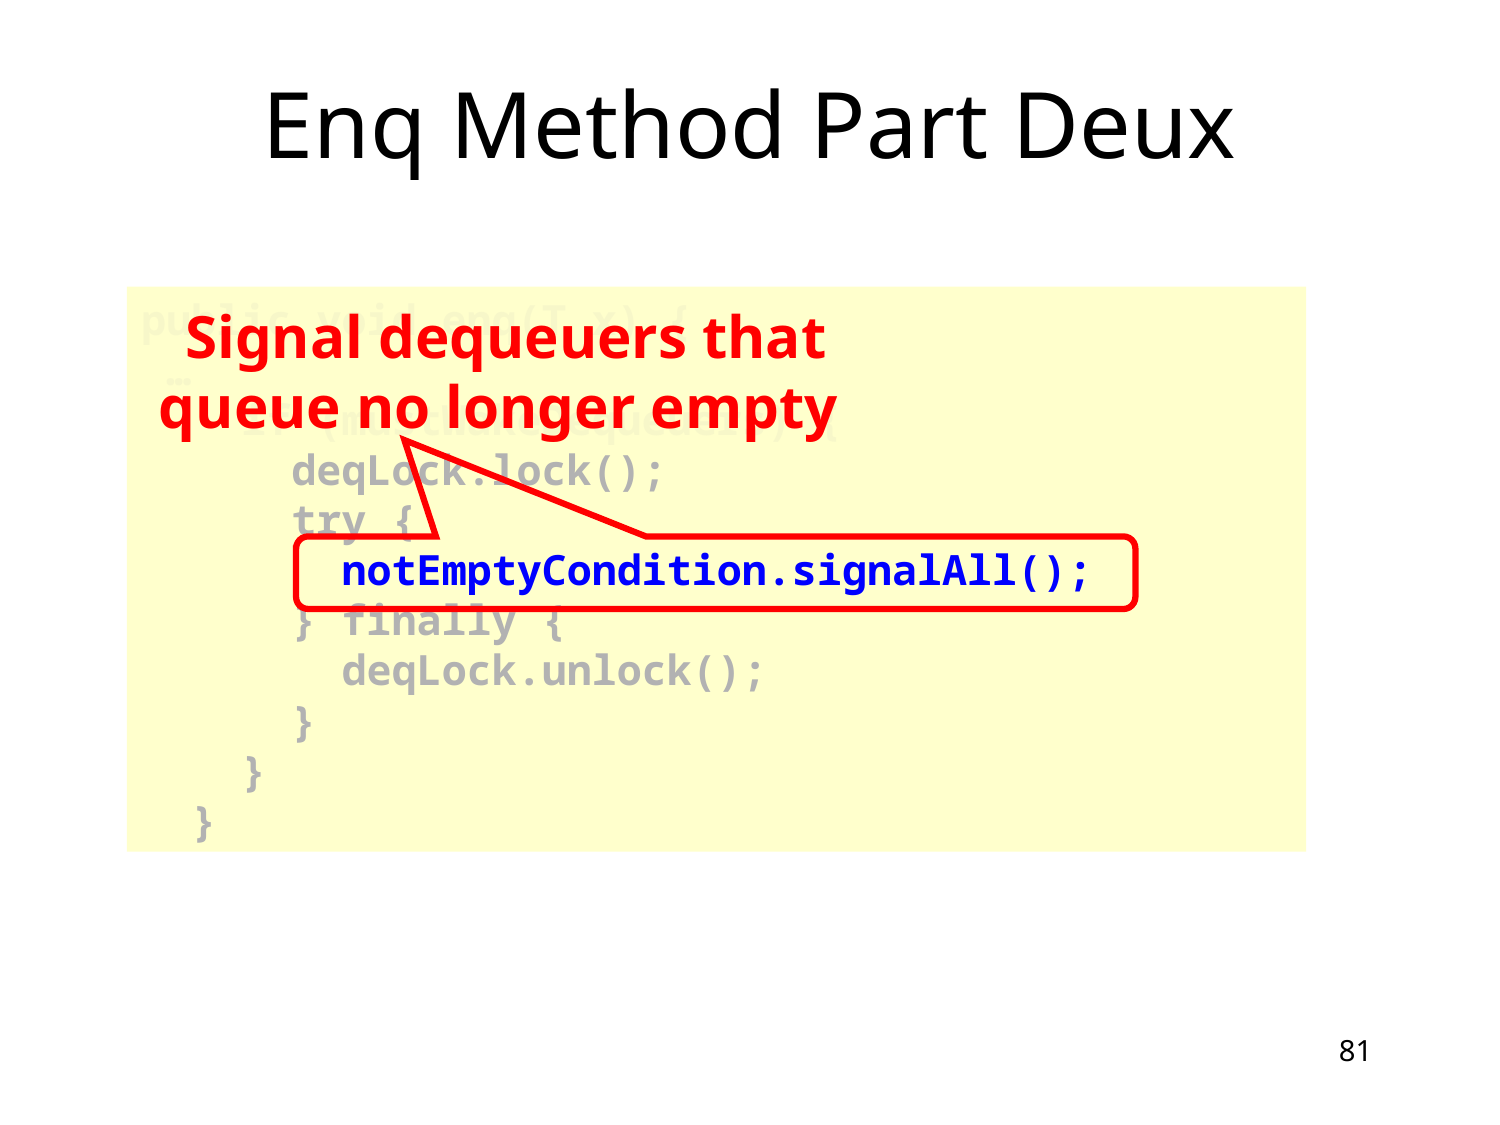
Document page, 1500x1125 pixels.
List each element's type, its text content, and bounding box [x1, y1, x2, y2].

text_box Signal dequeuers that queue no longer empty [129, 292, 883, 448]
slide_number 81 [1074, 1024, 1388, 1101]
title Enq Method Part Deux [112, 27, 1388, 216]
text_box [296, 440, 1136, 610]
text_box public void enq(T x) { … if (mustWakeDequeuers) { deqLock.lock(); try { notEmptyCondition.signalAll(); } finally { deqLock.unlock(); } } } [126, 286, 1307, 852]
